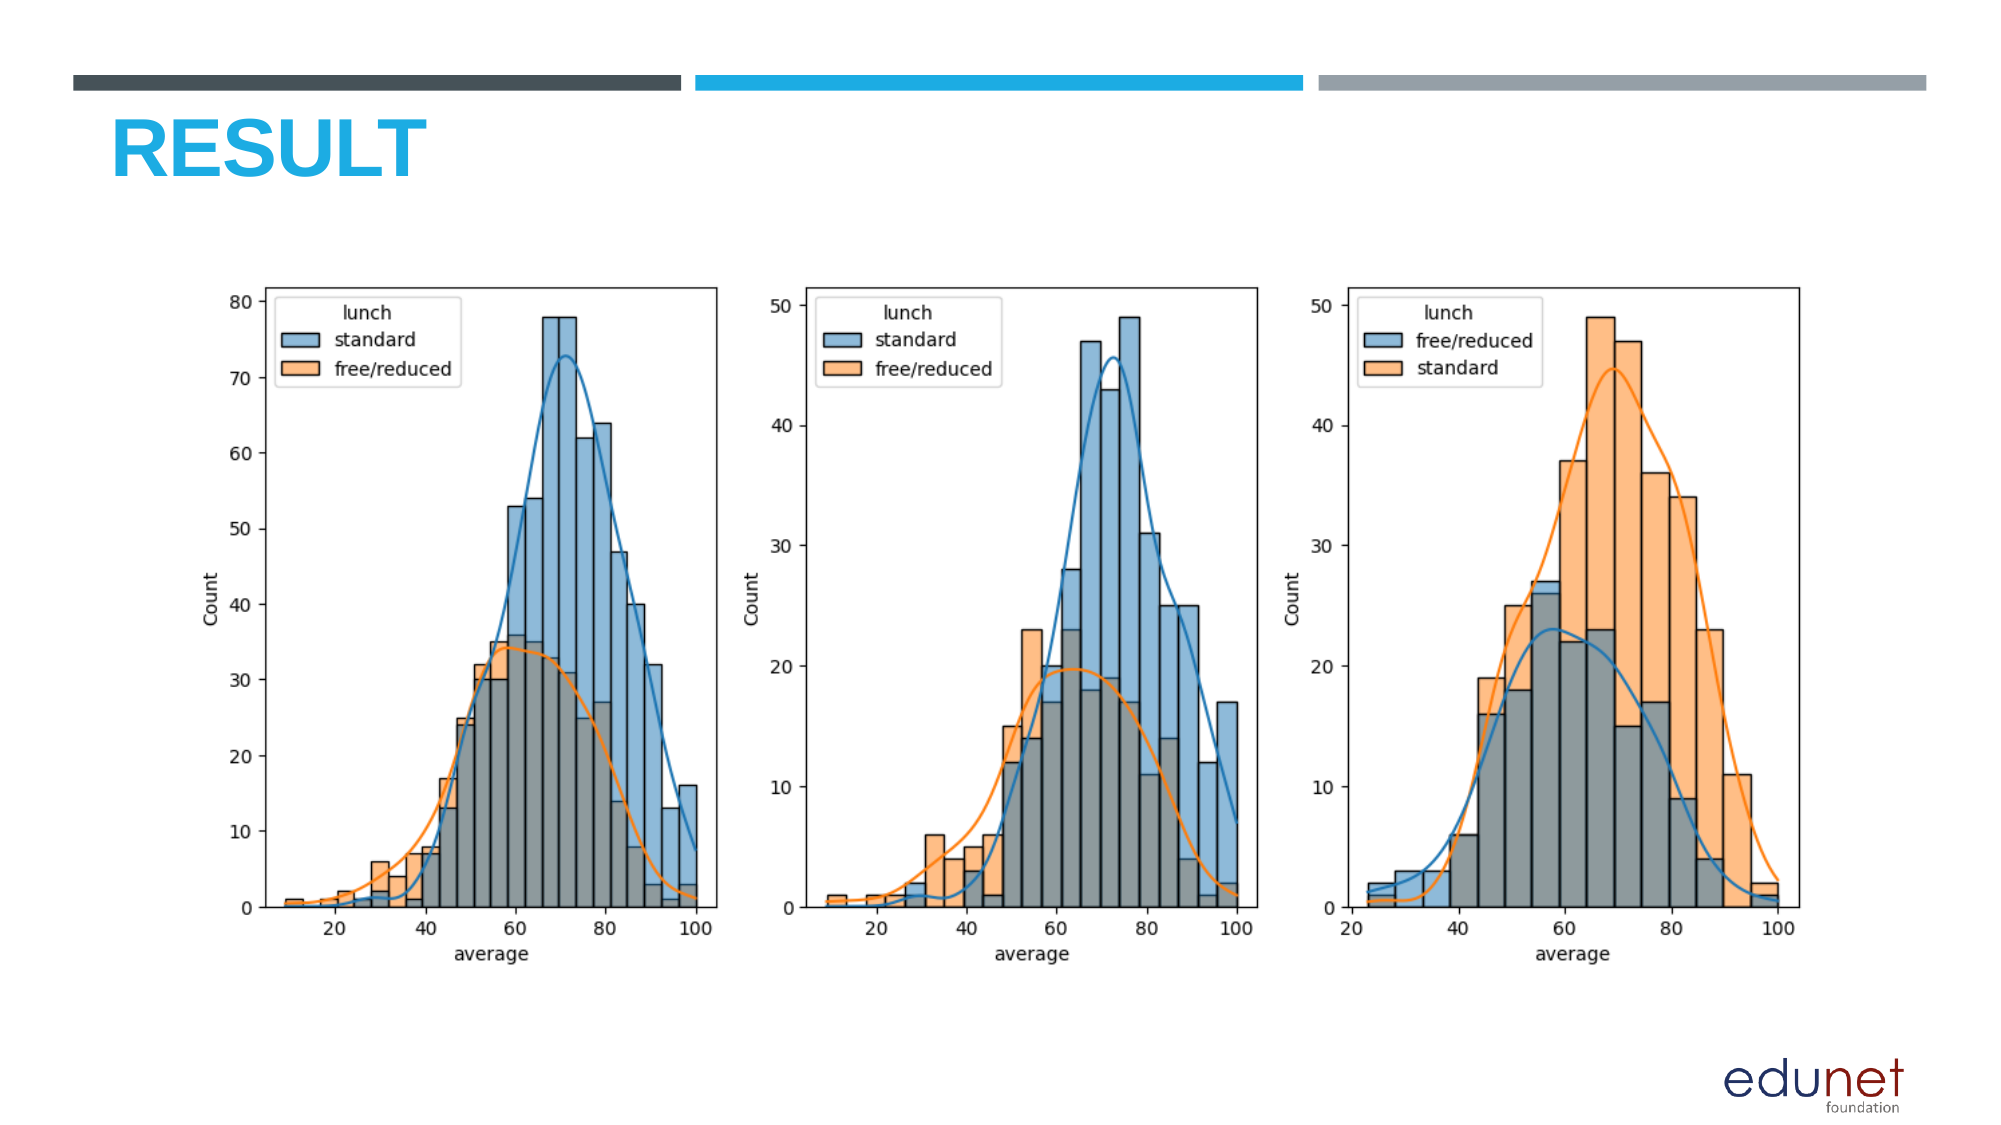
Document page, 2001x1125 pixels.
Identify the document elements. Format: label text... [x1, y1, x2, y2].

title RESULT [100, 81, 1900, 282]
picture [188, 274, 1812, 978]
picture [1724, 1057, 1904, 1113]
